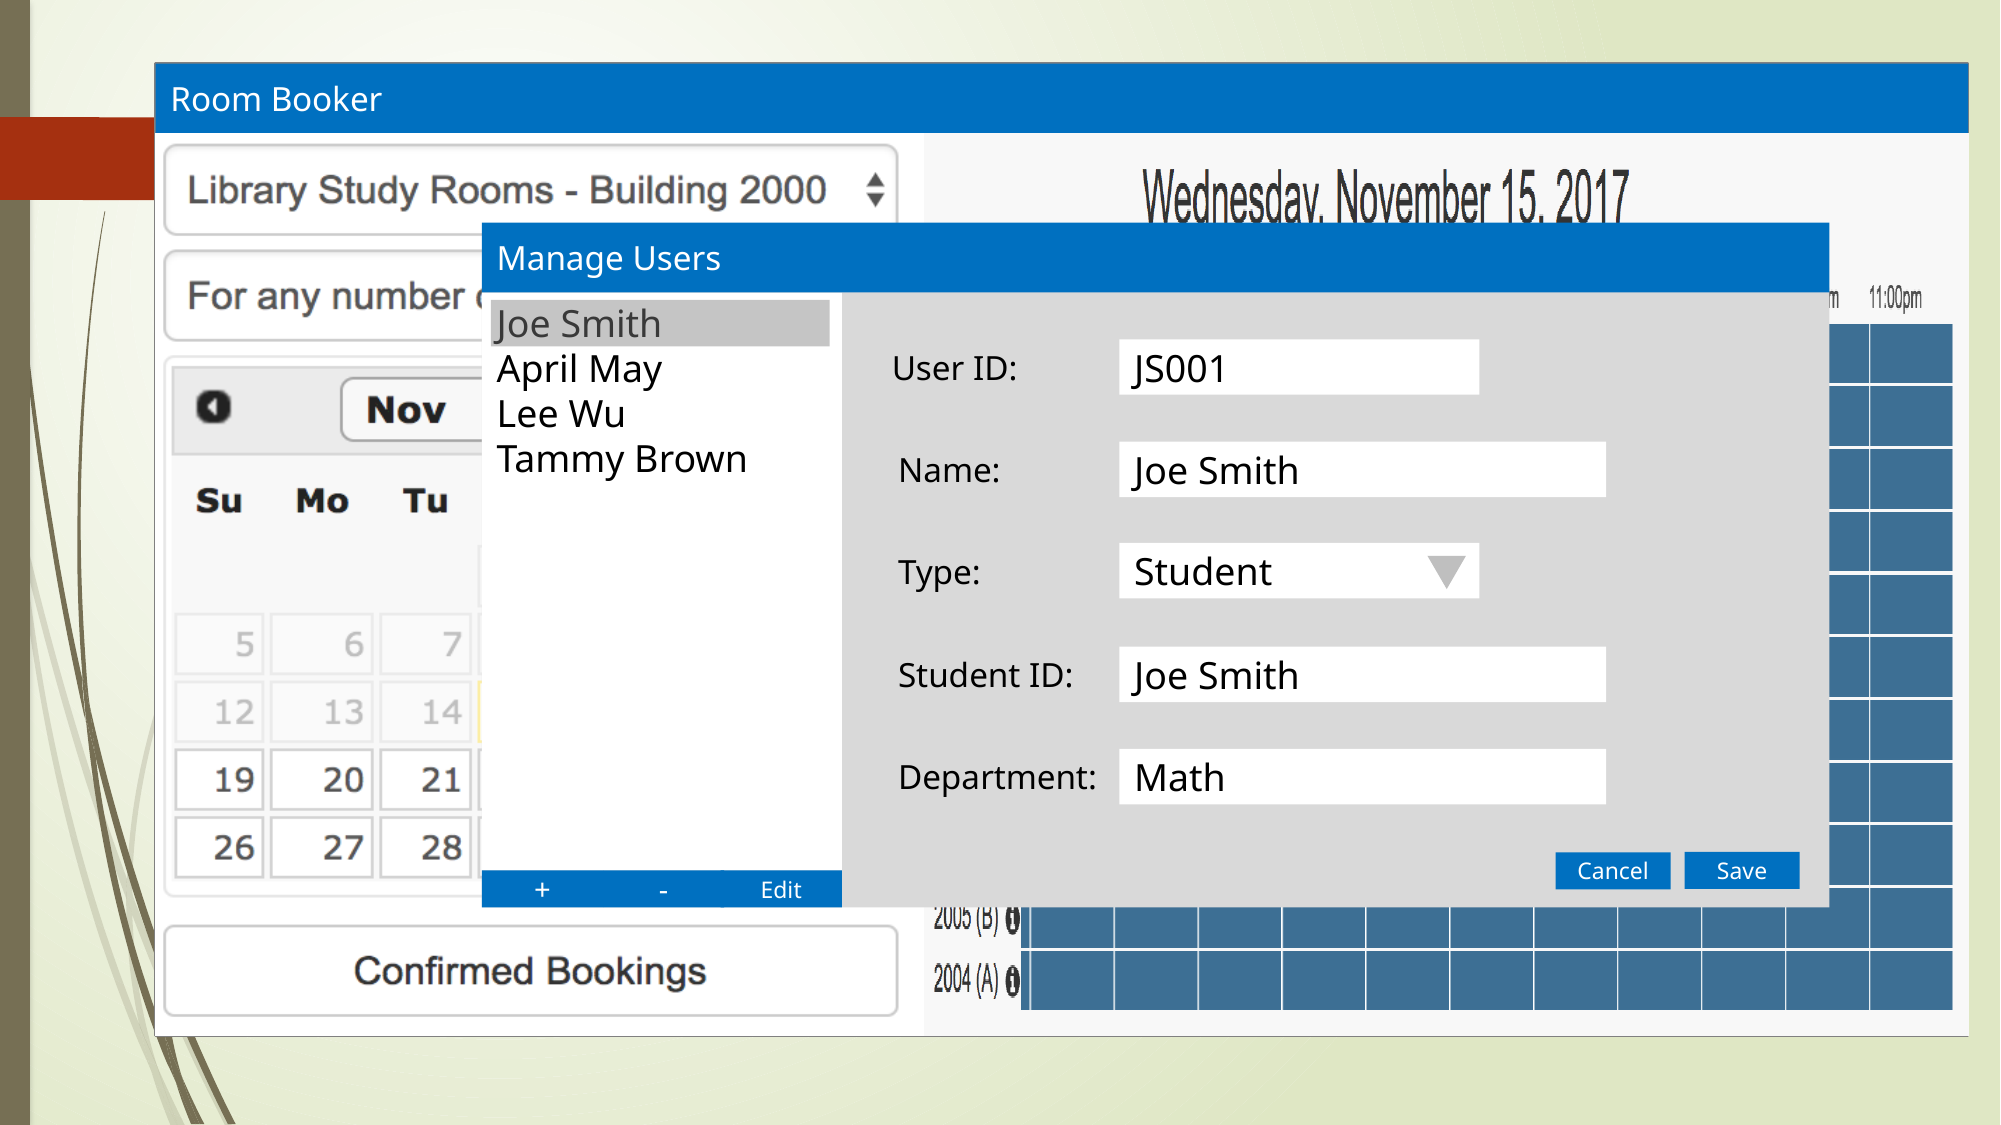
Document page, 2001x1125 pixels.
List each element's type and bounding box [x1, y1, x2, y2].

text_box [481, 287, 1830, 908]
text_box [155, 63, 1969, 1036]
